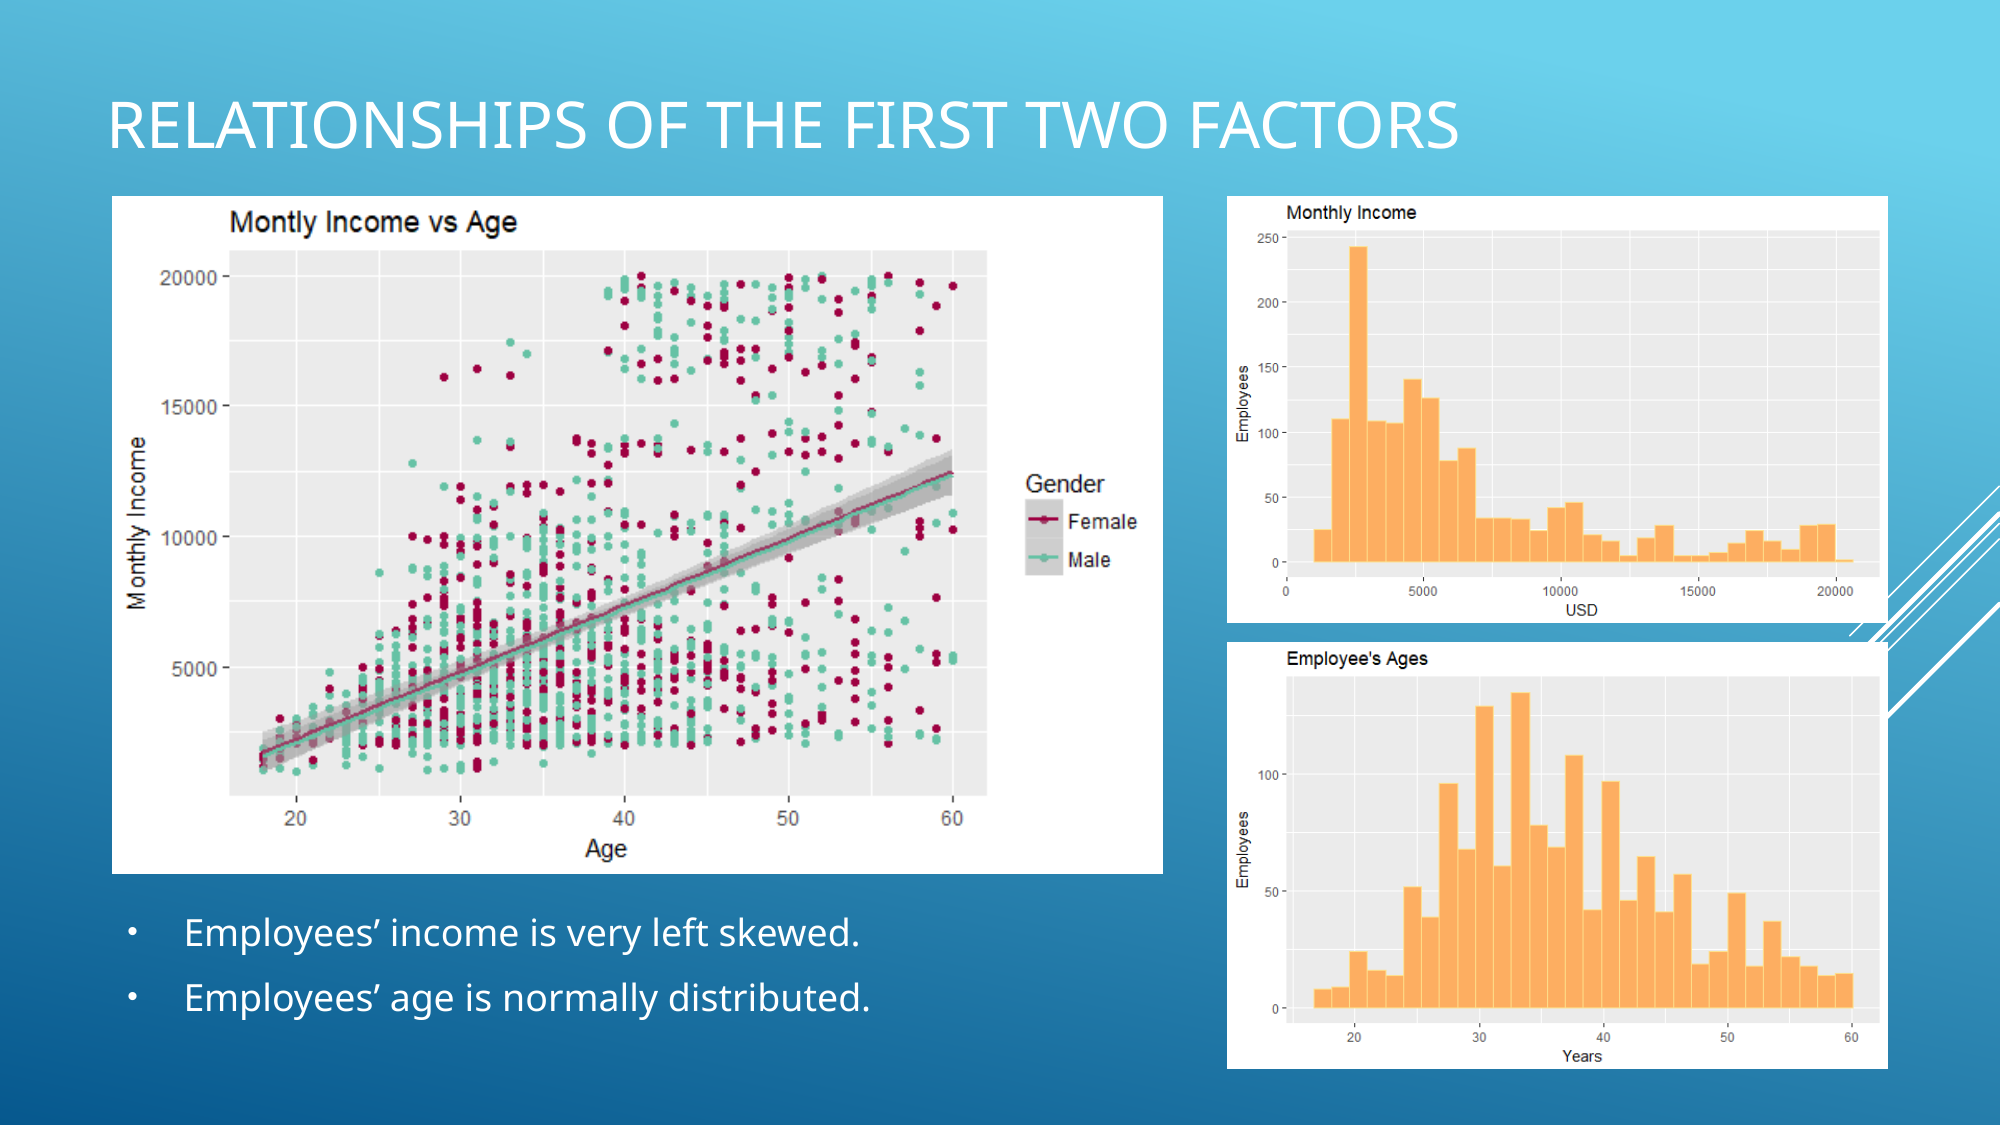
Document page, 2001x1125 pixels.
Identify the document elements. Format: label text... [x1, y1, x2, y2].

title Relationships of the first two Factors [91, 56, 1492, 169]
picture [111, 196, 1163, 875]
picture [1226, 642, 1888, 1069]
picture [1226, 196, 1888, 623]
list Employees’ income is very left skewed. Employees’ age is normally distributed. [112, 901, 1226, 1069]
